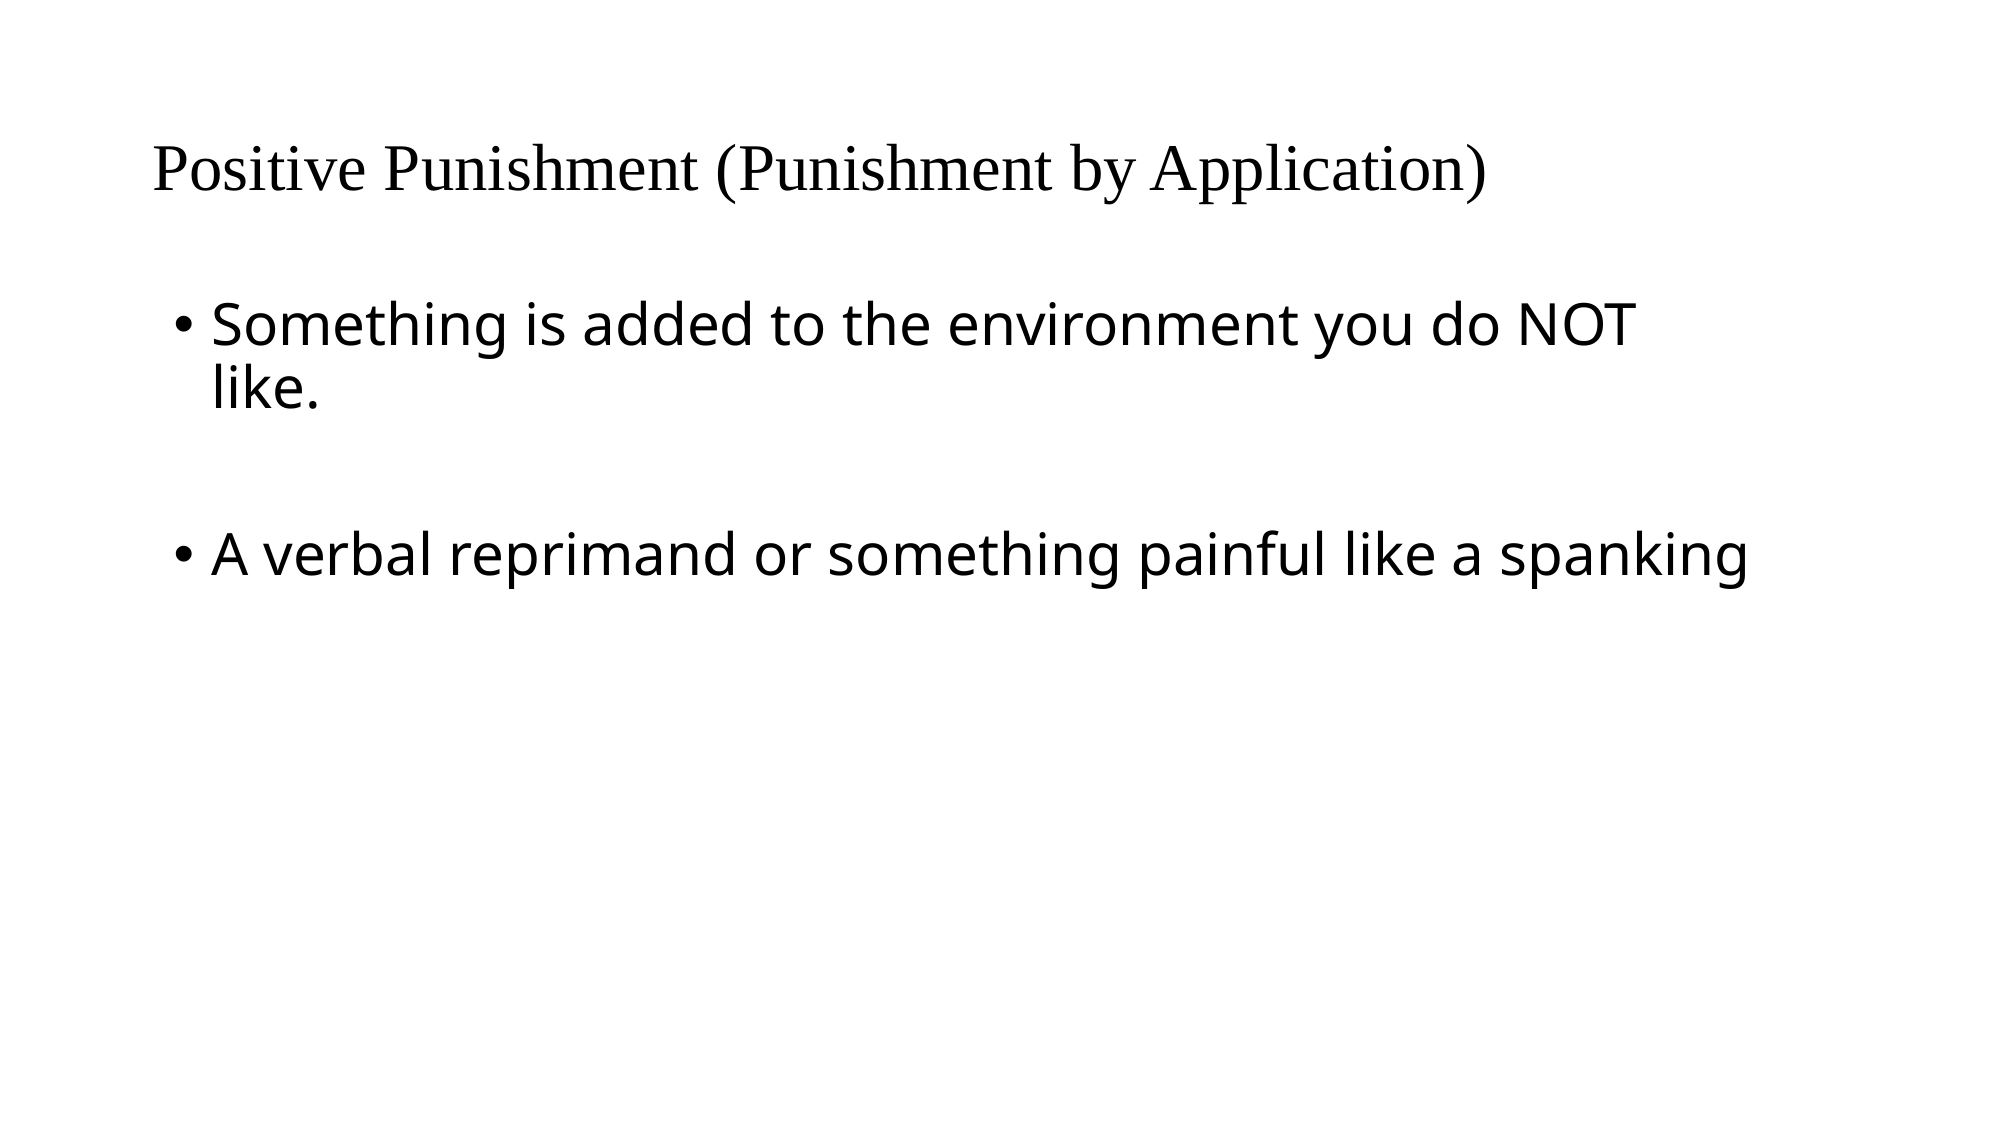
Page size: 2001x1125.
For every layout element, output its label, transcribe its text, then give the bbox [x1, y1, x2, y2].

list Something is added to the environment you do NOT like. A verbal reprimand or something painful like a spanking [158, 287, 1769, 1075]
title Positive Punishment (Punishment by Application) [137, 59, 1863, 278]
